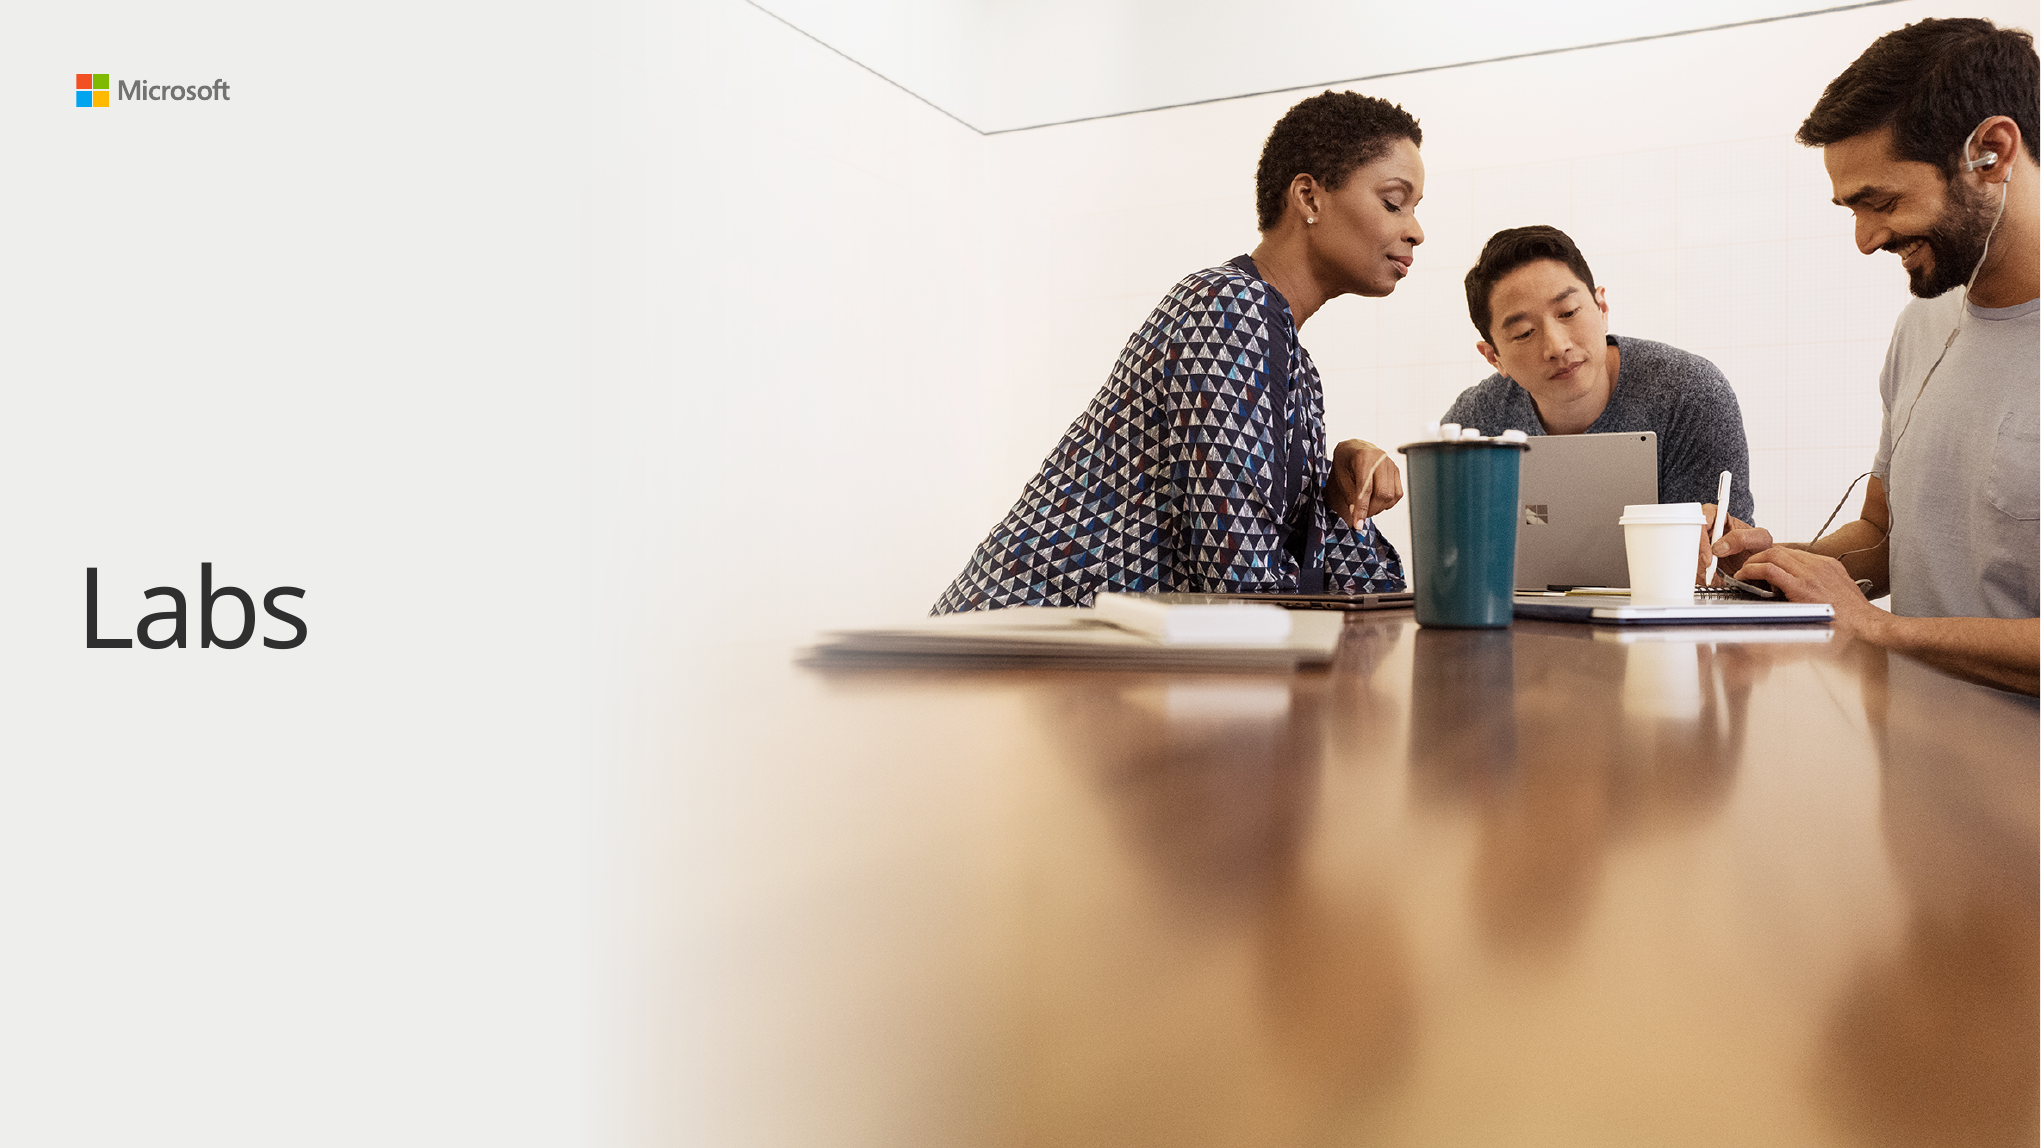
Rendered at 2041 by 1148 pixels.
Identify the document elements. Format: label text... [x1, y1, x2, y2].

picture [995, 0, 2041, 1148]
title Labs [76, 388, 1213, 689]
